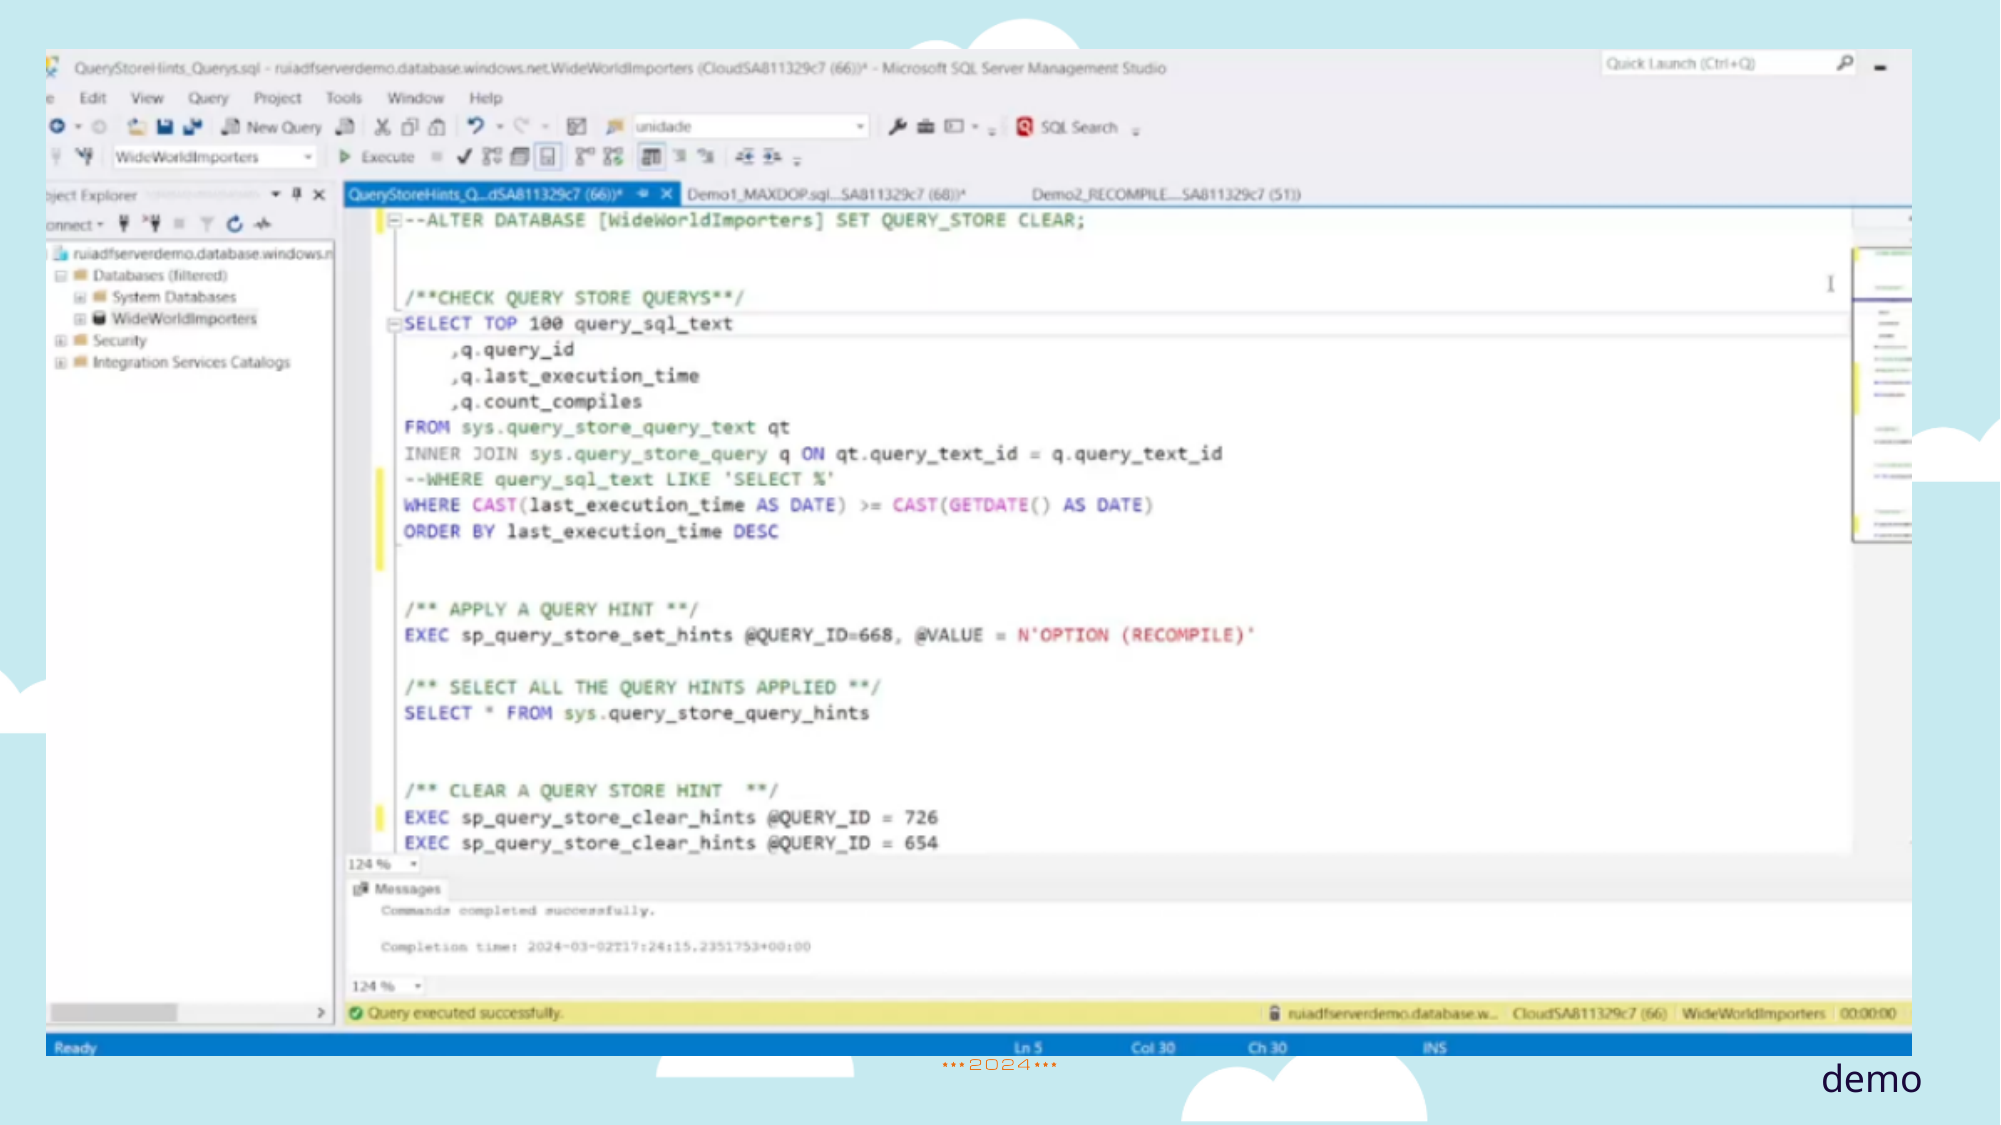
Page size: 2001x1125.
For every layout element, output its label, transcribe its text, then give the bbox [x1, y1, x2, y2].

picture [0, 0, 2000, 1125]
title demo [1686, 1036, 1939, 1125]
